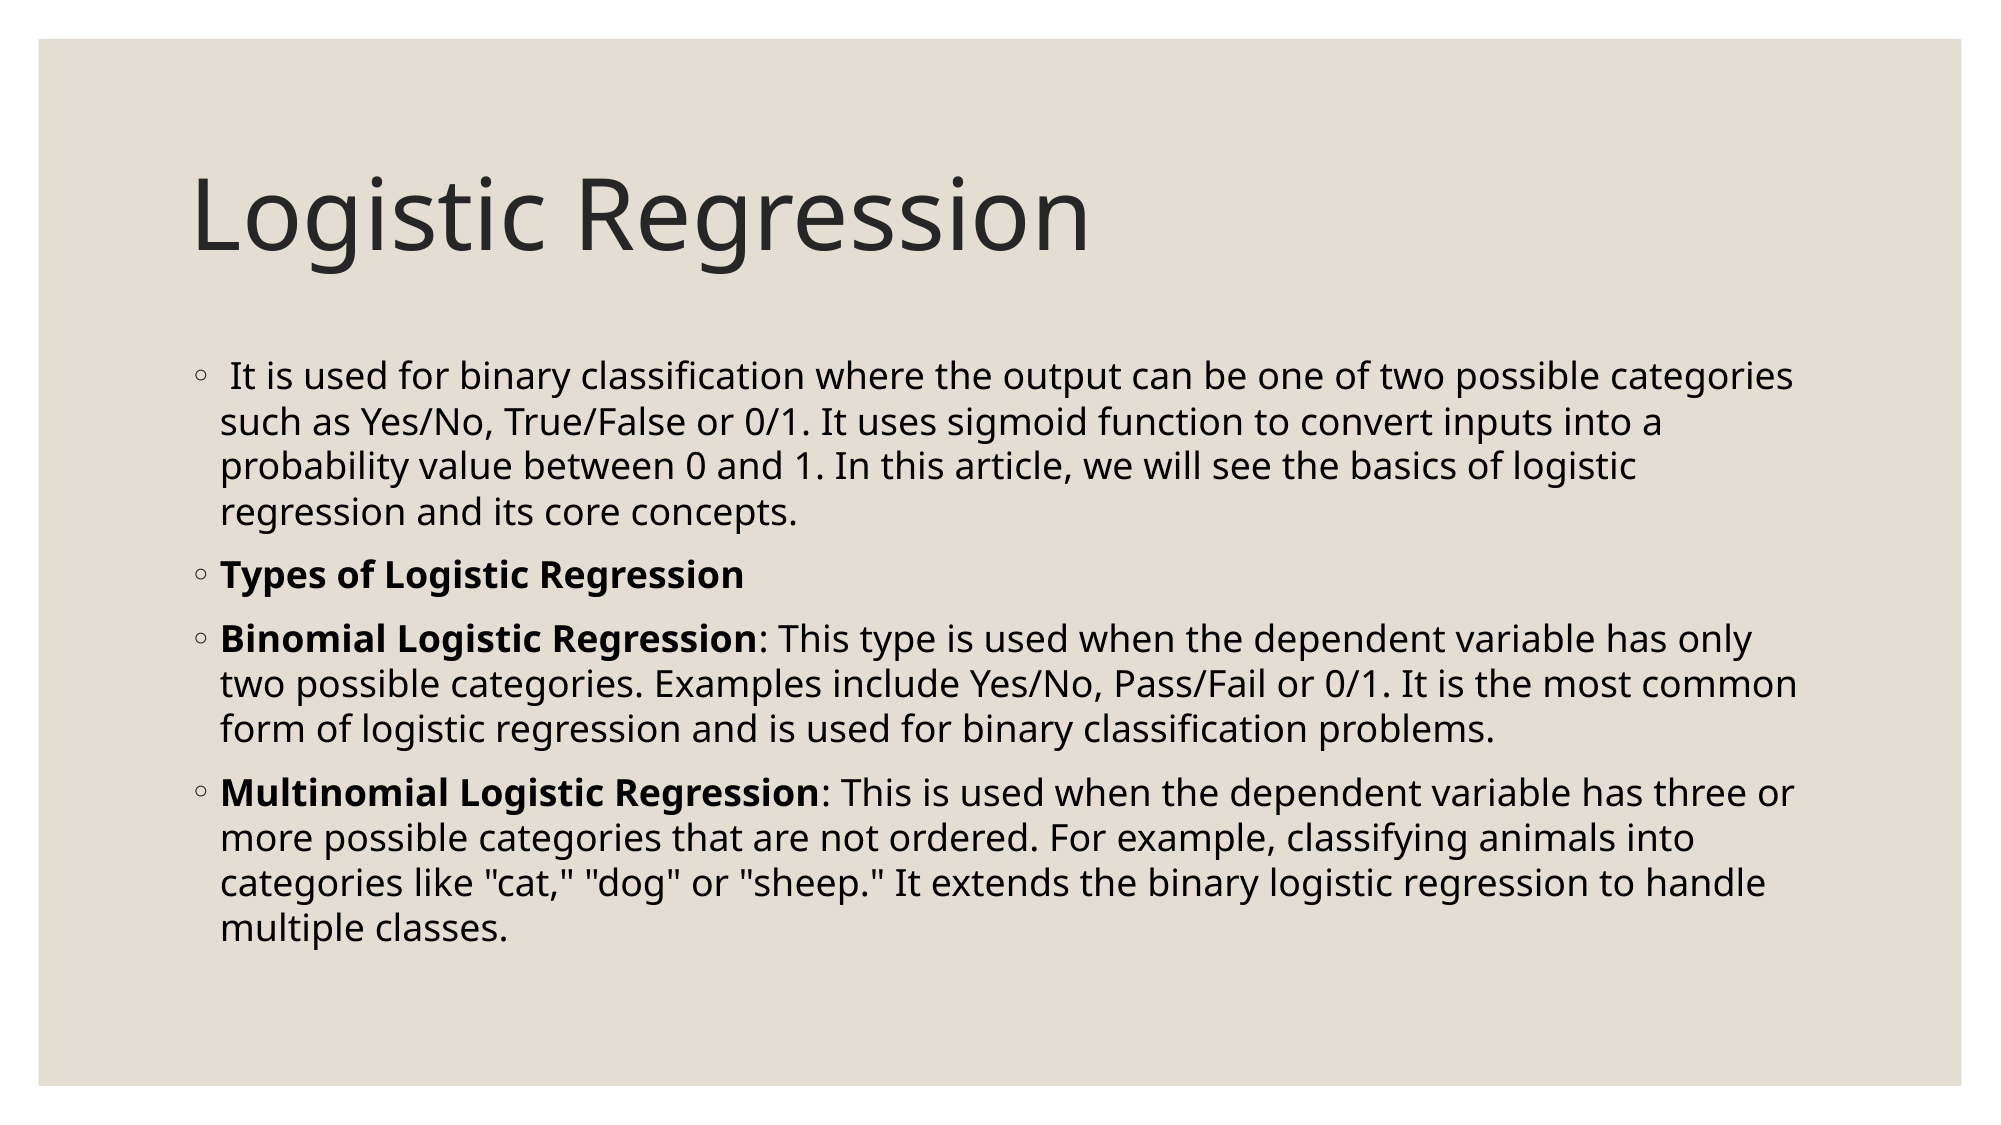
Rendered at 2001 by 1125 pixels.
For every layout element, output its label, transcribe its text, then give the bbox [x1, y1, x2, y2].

title Logistic Regression [174, 105, 1825, 331]
list It is used for binary classification where the output can be one of two possible categories such as Yes/No, True/False or 0/1. It uses sigmoid function to convert inputs into a probability value between 0 and 1. In this article, we will see the basics of logistic regression and its core concepts. Types of Logistic Regression Binomial Logistic Regression: This type is used when the dependent variable has only two possible categories. Examples include Yes/No, Pass/Fail or 0/1. It is the most common form of logistic regression and is used for binary classification problems. Multinomial Logistic Regression: This is used when the dependent variable has three or more possible categories that are not ordered. For example, classifying animals into categories like "cat," "dog" or "sheep." It extends the binary logistic regression to handle multiple classes. [174, 345, 1825, 990]
